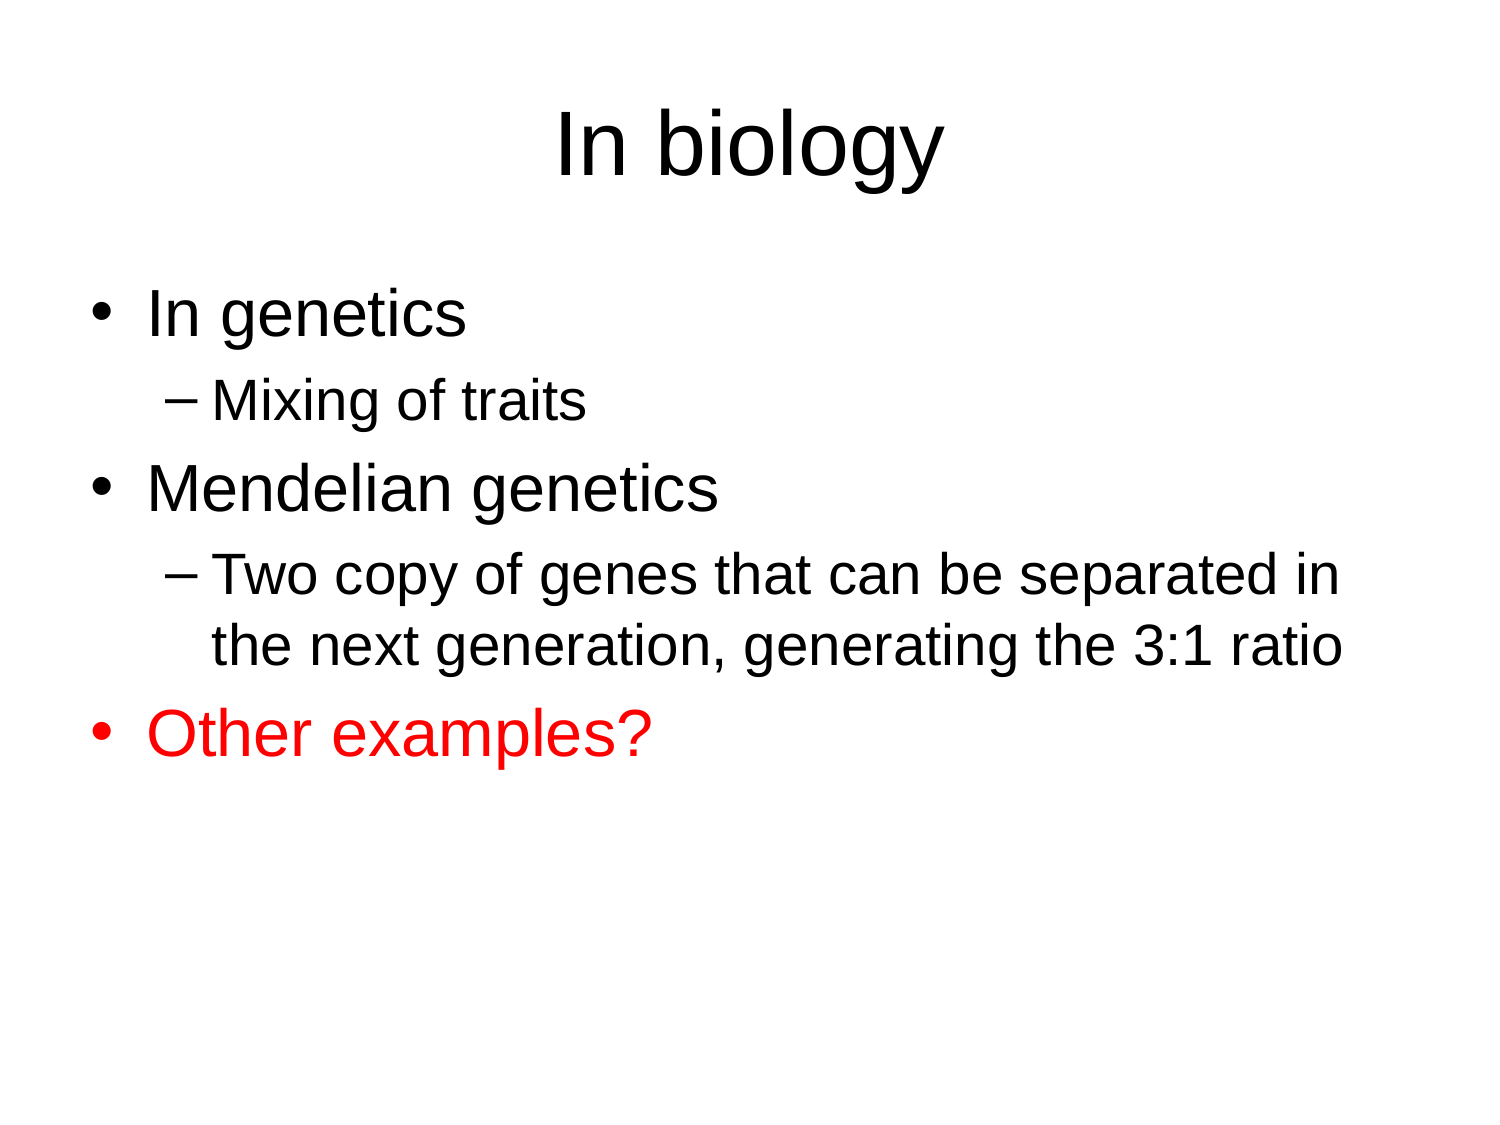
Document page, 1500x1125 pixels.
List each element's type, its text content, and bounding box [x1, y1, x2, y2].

list In genetics Mixing of traits Mendelian genetics Two copy of genes that can be separated in the next generation, generating the 3:1 ratio Other examples? [75, 262, 1425, 1005]
title In biology [75, 45, 1425, 233]
